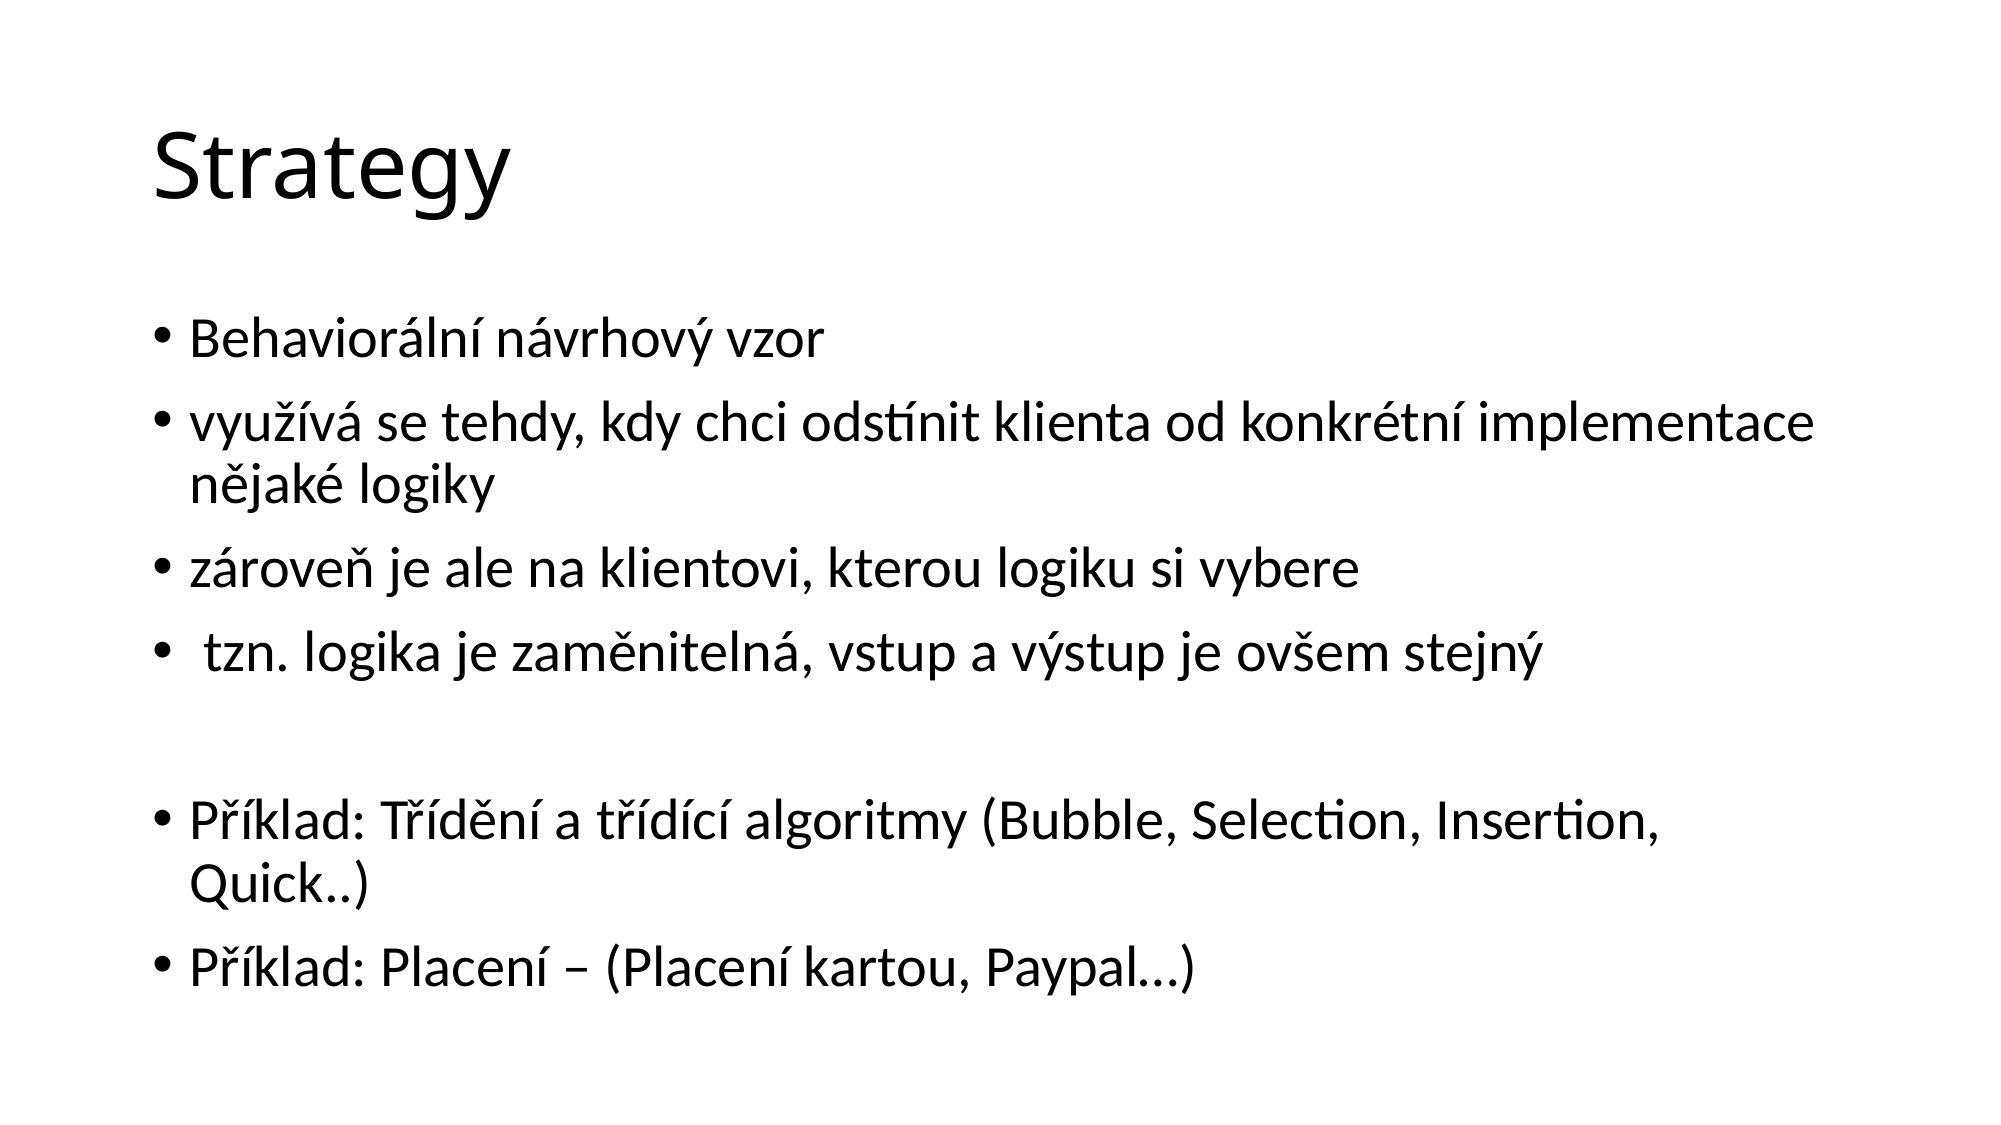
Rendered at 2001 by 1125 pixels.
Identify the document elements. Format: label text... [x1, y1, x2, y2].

title Strategy [137, 59, 1863, 278]
list Behaviorální návrhový vzor využívá se tehdy, kdy chci odstínit klienta od konkrétní implementace nějaké logiky zároveň je ale na klientovi, kterou logiku si vybere tzn. logika je zaměnitelná, vstup a výstup je ovšem stejný Příklad: Třídění a třídící algoritmy (Bubble, Selection, Insertion, Quick..) Příklad: Placení – (Placení kartou, Paypal…) [137, 299, 1863, 1014]
